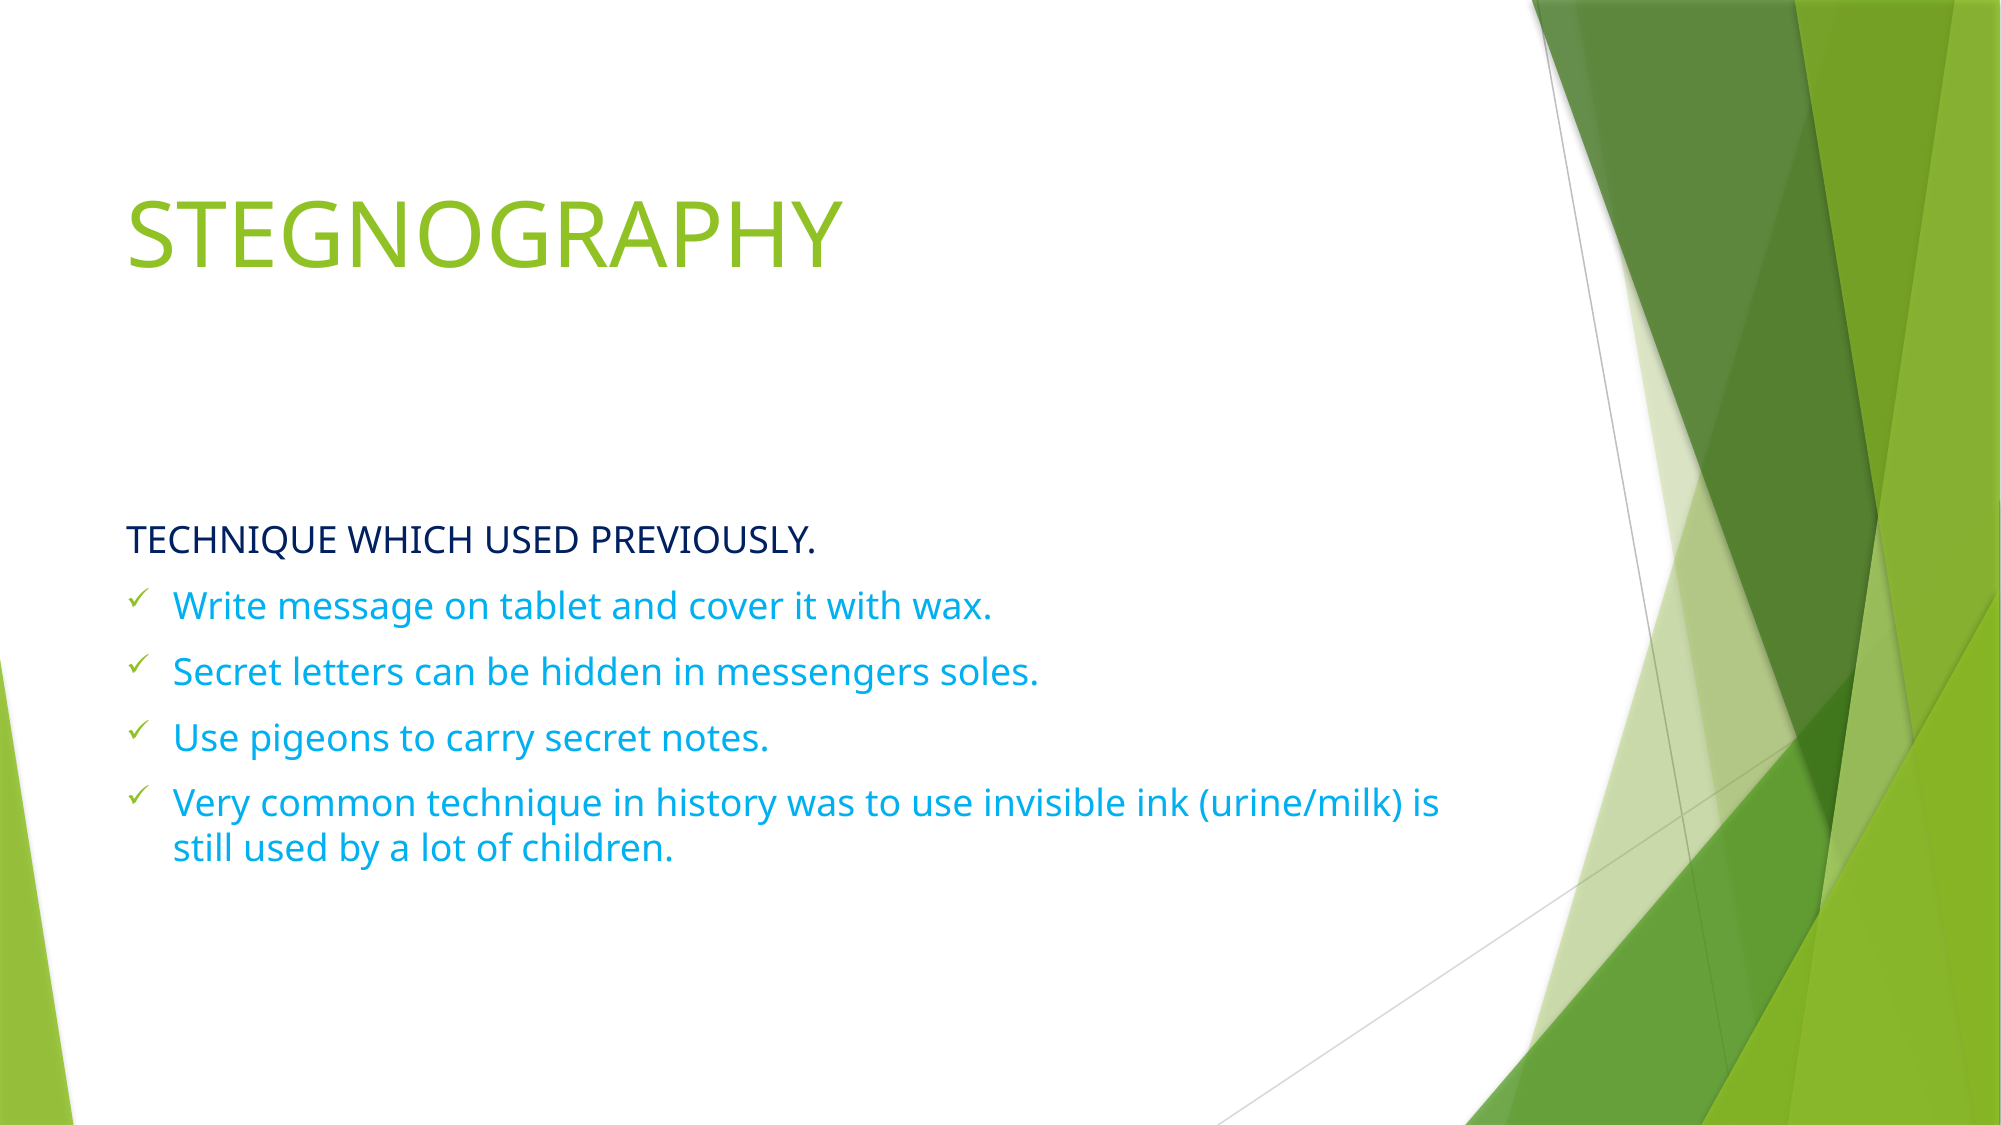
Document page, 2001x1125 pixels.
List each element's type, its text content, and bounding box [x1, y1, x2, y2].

title STEGNOGRAPHY [111, 99, 1522, 363]
list TECHNIQUE WHICH USED PREVIOUSLY. Write message on tablet and cover it with wax. Secret letters can be hidden in messengers soles. Use pigeons to carry secret notes. Very common technique in history was to use invisible ink (urine/milk) is still used by a lot of children. [111, 394, 1522, 992]
